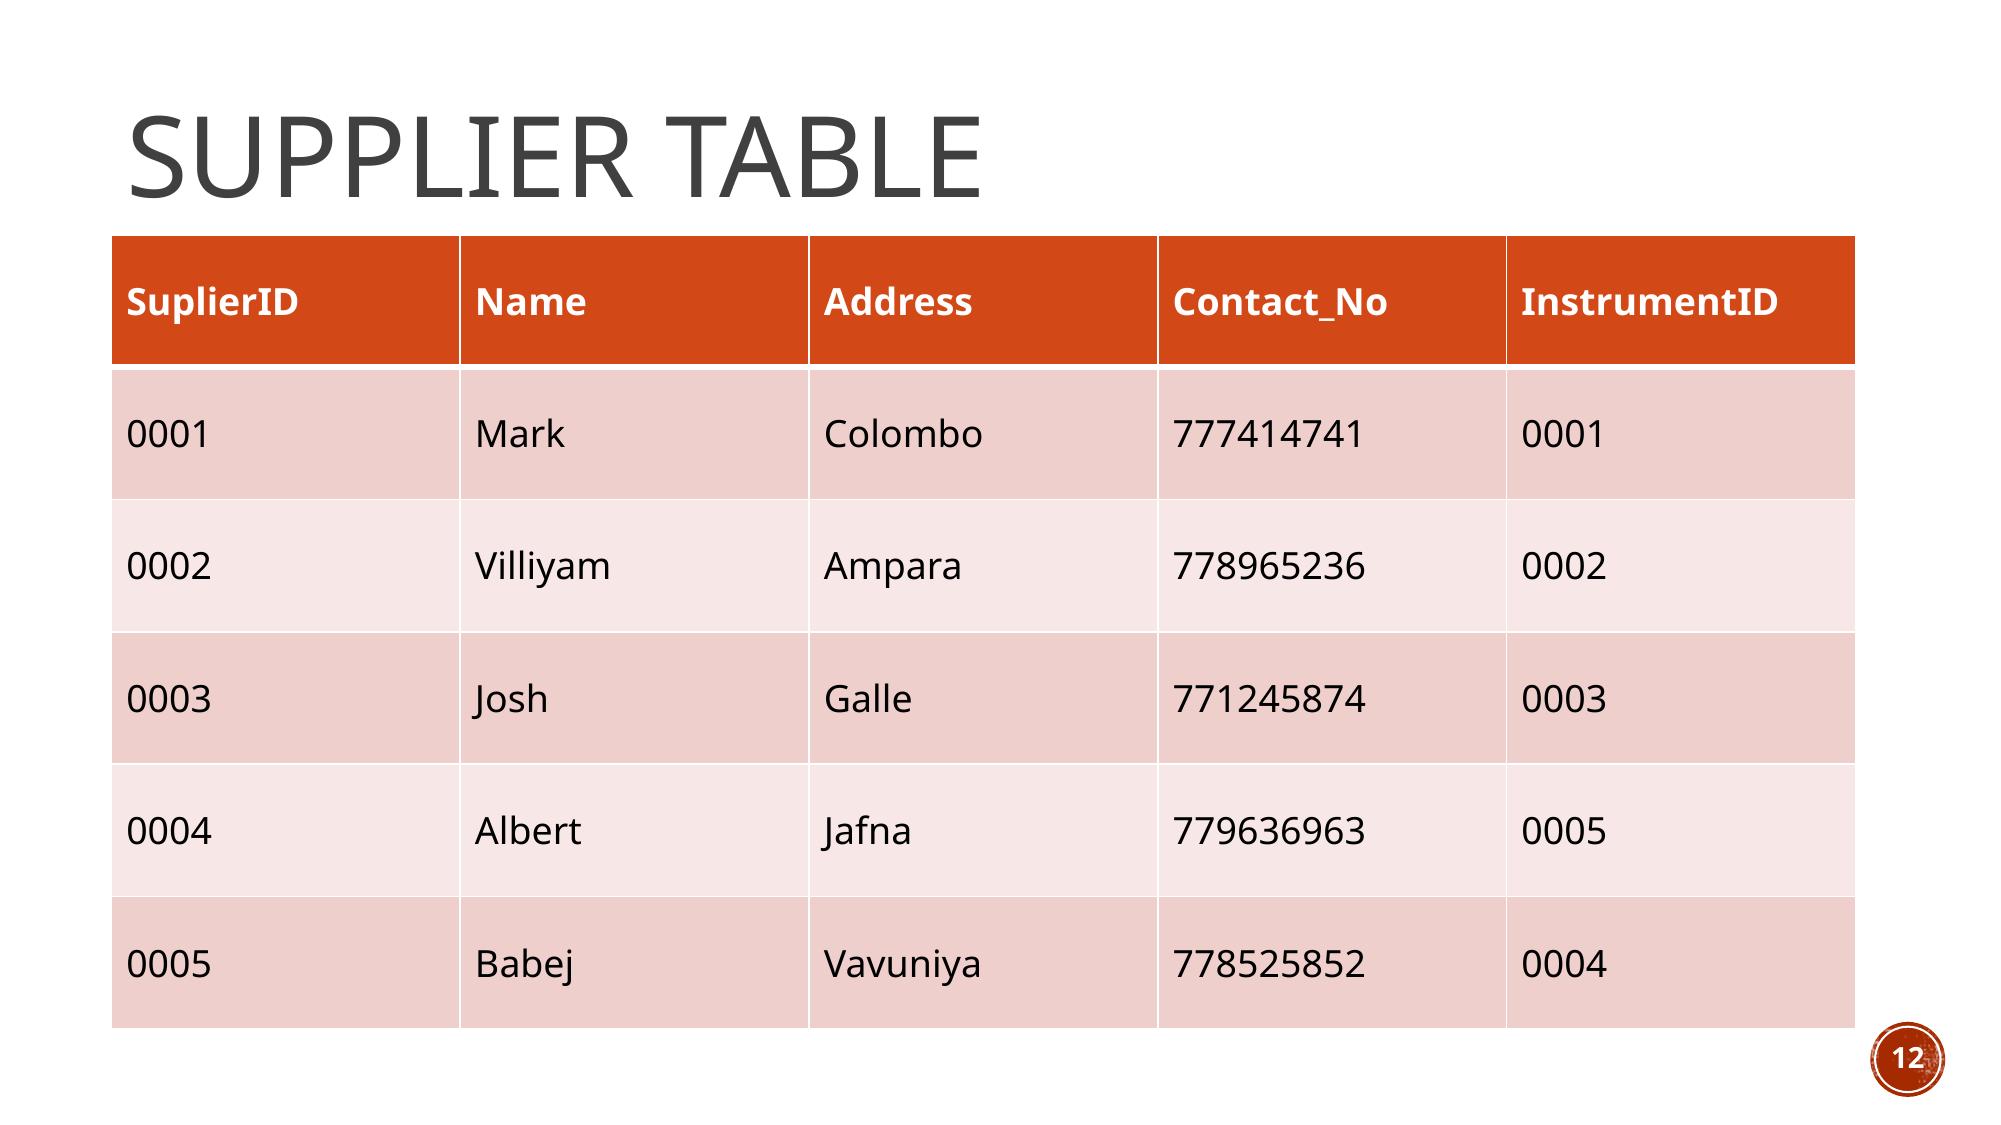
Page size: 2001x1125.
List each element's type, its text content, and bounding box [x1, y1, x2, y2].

table_cell 0005 [1507, 765, 1855, 896]
table_cell Villiyam [461, 500, 808, 631]
table_cell 777414741 [1159, 370, 1506, 499]
table_cell Vavuniya [810, 897, 1157, 1028]
table_cell Ampara [810, 500, 1157, 631]
table_cell 0004 [112, 765, 459, 896]
table_cell 0002 [1507, 500, 1855, 631]
table_cell Jafna [810, 765, 1157, 896]
title Supplier Table [111, 29, 1762, 234]
table_cell 0003 [112, 633, 459, 763]
table_cell 779636963 [1159, 765, 1506, 896]
table_header InstrumentID [1507, 236, 1855, 364]
table_cell 0002 [112, 500, 459, 631]
table_header Address [810, 236, 1157, 364]
table_cell 771245874 [1159, 633, 1506, 763]
table_cell Albert [461, 765, 808, 896]
table_cell 0001 [112, 370, 459, 499]
table_cell Colombo [810, 370, 1157, 499]
table_cell 778525852 [1159, 897, 1506, 1028]
table_cell 0001 [1507, 370, 1855, 499]
table_cell 0003 [1507, 633, 1855, 763]
table_cell Babej [461, 897, 808, 1028]
table_cell Mark [461, 370, 808, 499]
table_header SuplierID [112, 236, 459, 364]
table_cell 0005 [112, 897, 459, 1028]
slide_number 12 [1855, 1028, 1961, 1089]
table_cell Galle [810, 633, 1157, 763]
table_header Name [461, 236, 808, 364]
table_cell 778965236 [1159, 500, 1506, 631]
table_header Contact_No [1159, 236, 1506, 364]
table_cell Josh [461, 633, 808, 763]
table_cell 0004 [1507, 897, 1855, 1028]
